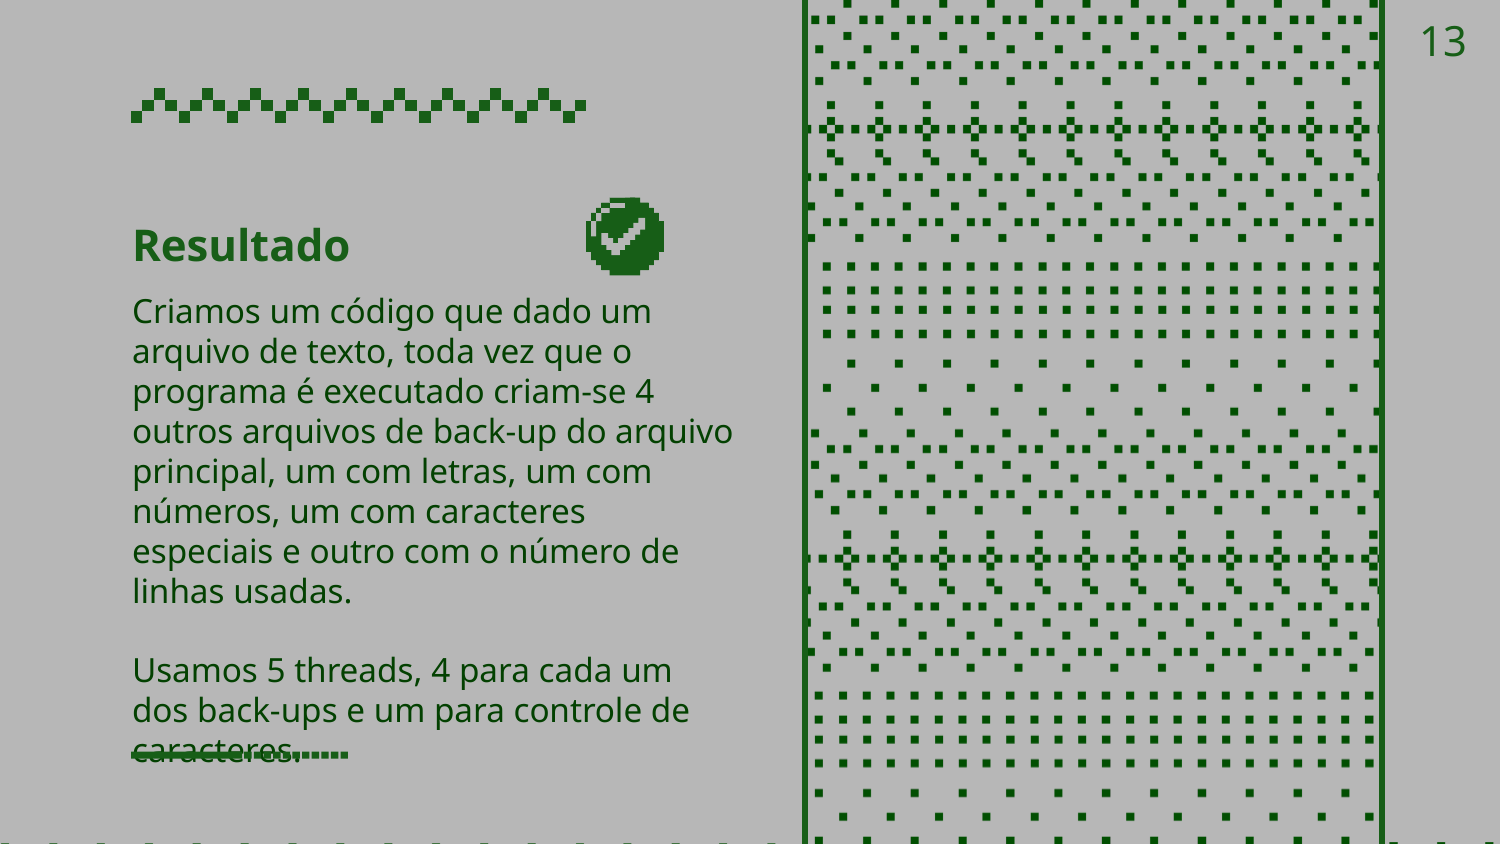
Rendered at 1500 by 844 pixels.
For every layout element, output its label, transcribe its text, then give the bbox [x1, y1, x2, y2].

picture [808, 0, 1379, 844]
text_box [585, 197, 664, 276]
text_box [130, 88, 587, 123]
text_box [130, 751, 349, 759]
title Resultado [117, 160, 750, 275]
slide_number ‹#› [1392, 0, 1483, 65]
list Criamos um código que dado um arquivo de texto, toda vez que o programa é executado criam-se 4 outros arquivos de back-up do arquivo principal, um com letras, um com números, um com caracteres especiais e outro com o número de linhas usadas. Usamos 5 threads, 4 para cada um dos back-ups e um para controle de caracteres. [117, 275, 750, 703]
